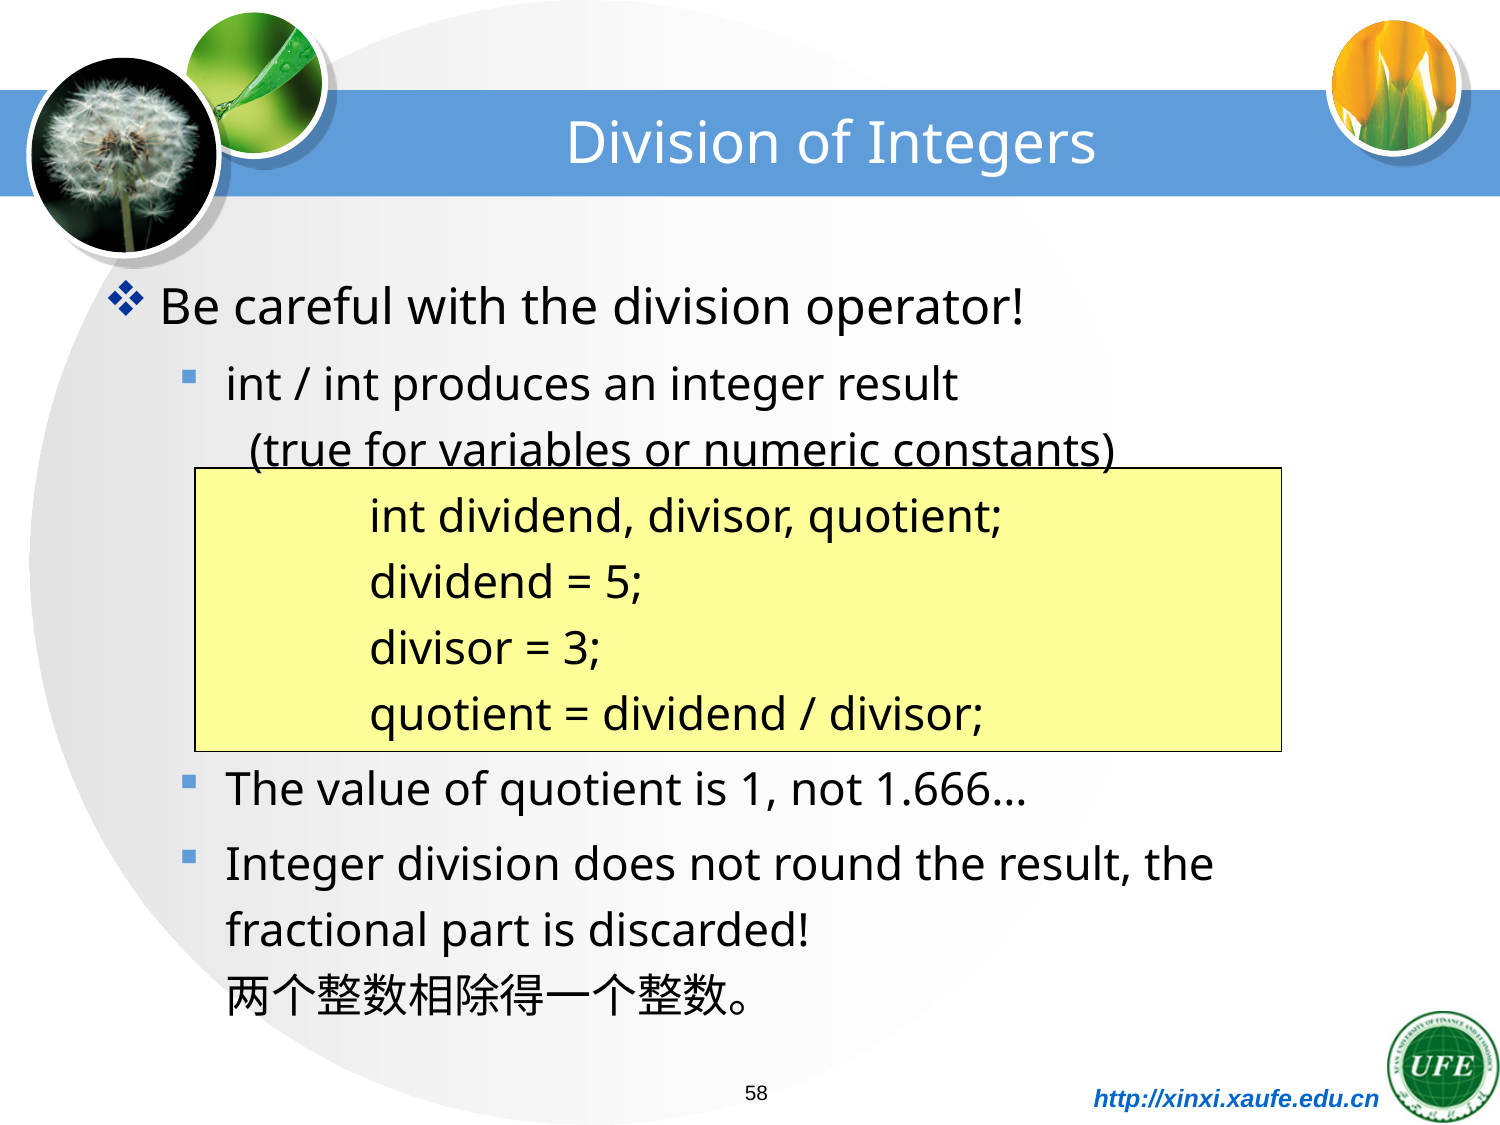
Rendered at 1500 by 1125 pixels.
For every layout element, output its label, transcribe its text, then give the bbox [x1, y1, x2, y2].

title Division of Integers [337, 99, 1325, 180]
picture [1332, 20, 1457, 151]
slide_number 58 [687, 1083, 825, 1115]
picture [1387, 1011, 1500, 1123]
picture [186, 12, 322, 154]
footer http://xinxi.xaufe.edu.cn [1045, 1083, 1396, 1116]
picture [31, 57, 217, 253]
list Be careful with the division operator! int / int produces an integer result (true for variables or numeric constants) int dividend, divisor, quotient; dividend = 5; divisor = 3; quotient = dividend / divisor; The value of quotient is 1, not 1.666… Integer division does not round the result, the fractional part is discarded! 两个整数相除得一个整数。 [88, 255, 1445, 1083]
